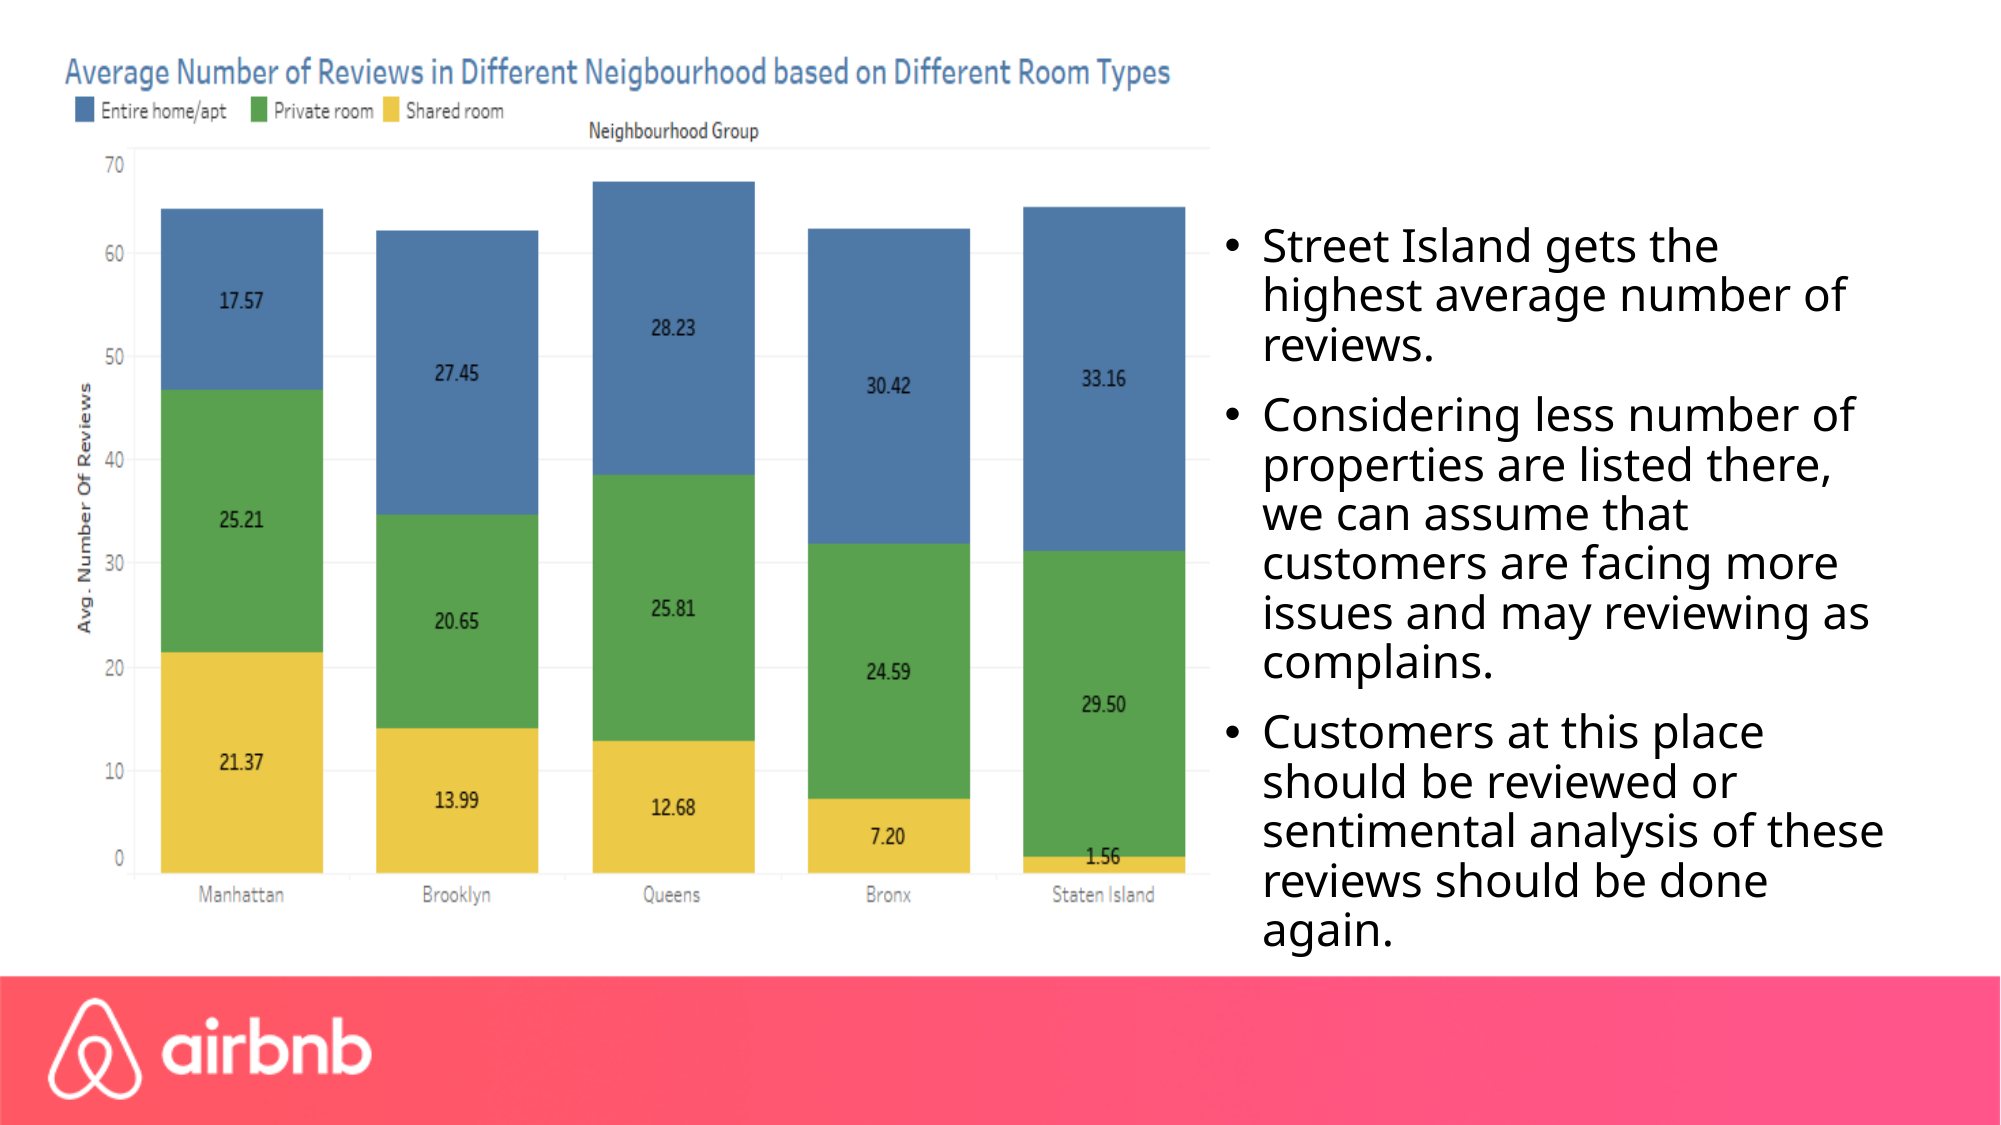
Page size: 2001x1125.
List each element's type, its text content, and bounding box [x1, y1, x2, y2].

list Street Island gets the highest average number of reviews. Considering less number of properties are listed there, we can assume that customers are facing more issues and may reviewing as complains. Customers at this place should be reviewed or sentimental analysis of these reviews should be done again. [1209, 215, 1902, 967]
picture [0, 0, 2001, 1125]
